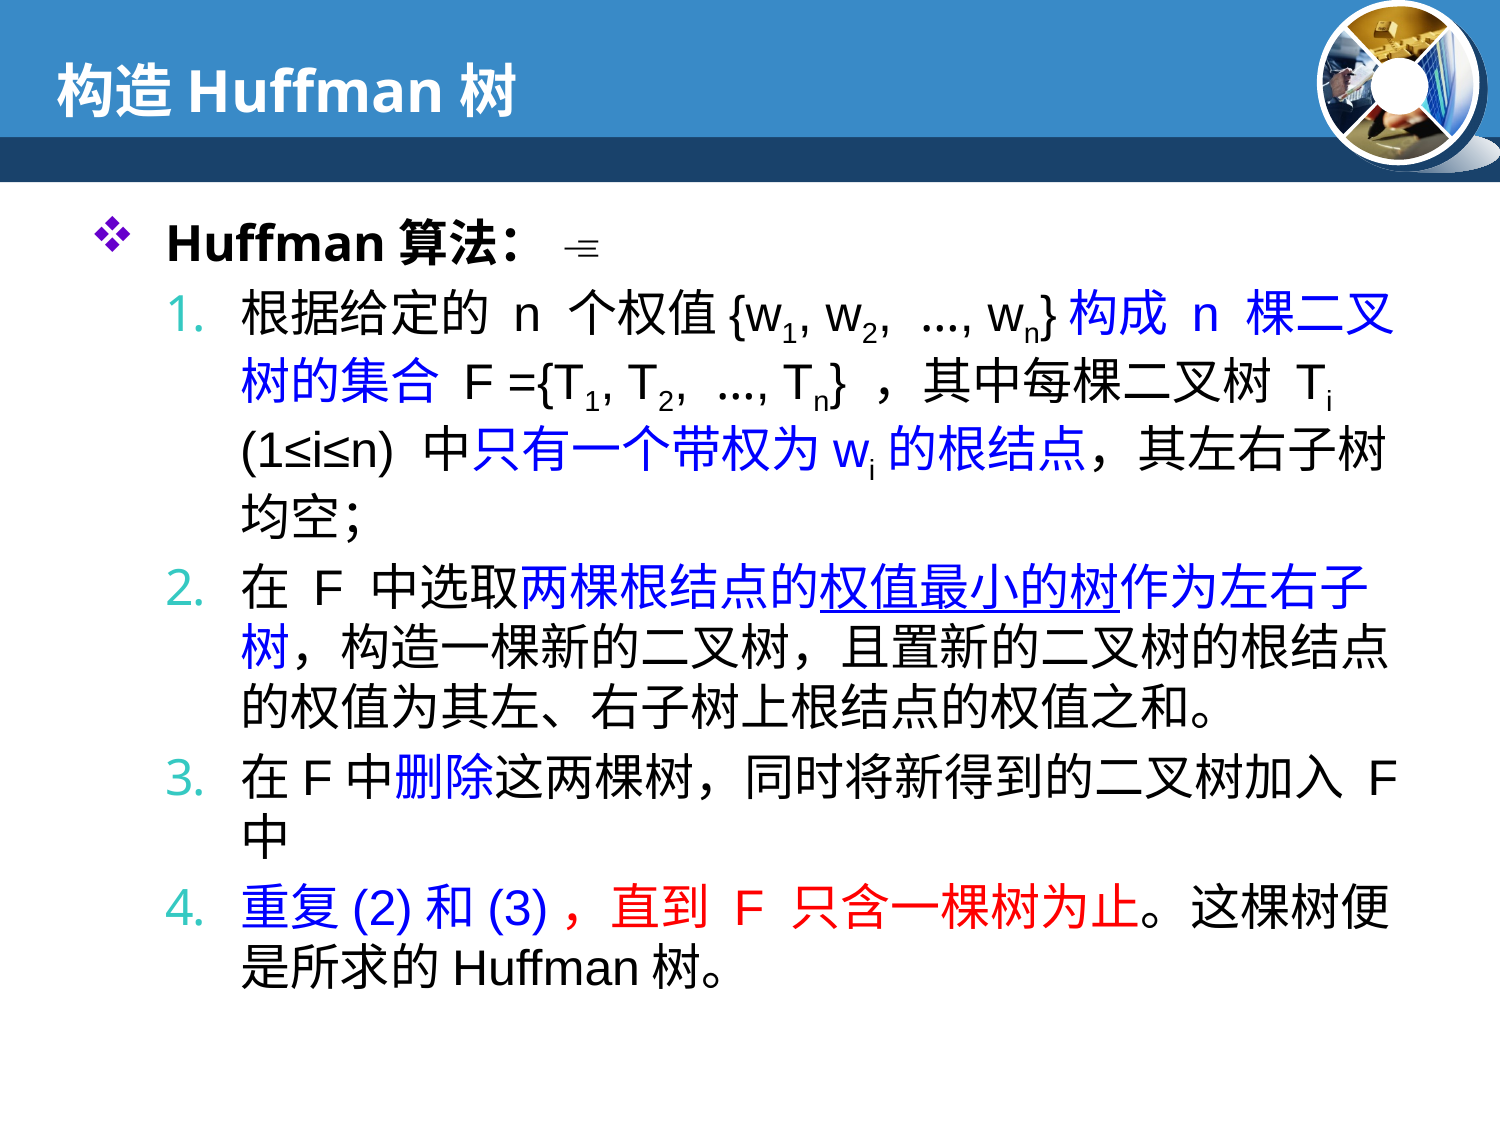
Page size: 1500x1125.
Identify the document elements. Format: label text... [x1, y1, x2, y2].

picture [1418, 29, 1474, 137]
picture [1345, 105, 1449, 160]
list Huffman算法：  根据给定的 n 个权值{w1, w2, …, wn}构成 n 棵二叉树的集合 F ={T1, T2, …, Tn} ，其中每棵二叉树 Ti (1≤i≤n) 中只有一个带权为wi的根结点，其左右子树均空； 在 F 中选取两棵根结点的权值最小的树作为左右子树，构造一棵新的二叉树，且置新的二叉树的根结点的权值为其左、右子树上根结点的权值之和。 在F中删除这两棵树，同时将新得到的二叉树加入 F 中 重复(2)和(3)，直到 F 只含一棵树为止。这棵树便是所求的Huffman树。 [75, 203, 1425, 1065]
picture [1322, 30, 1379, 134]
title 构造Huffman树 [41, 42, 1254, 136]
picture [1347, 6, 1448, 63]
